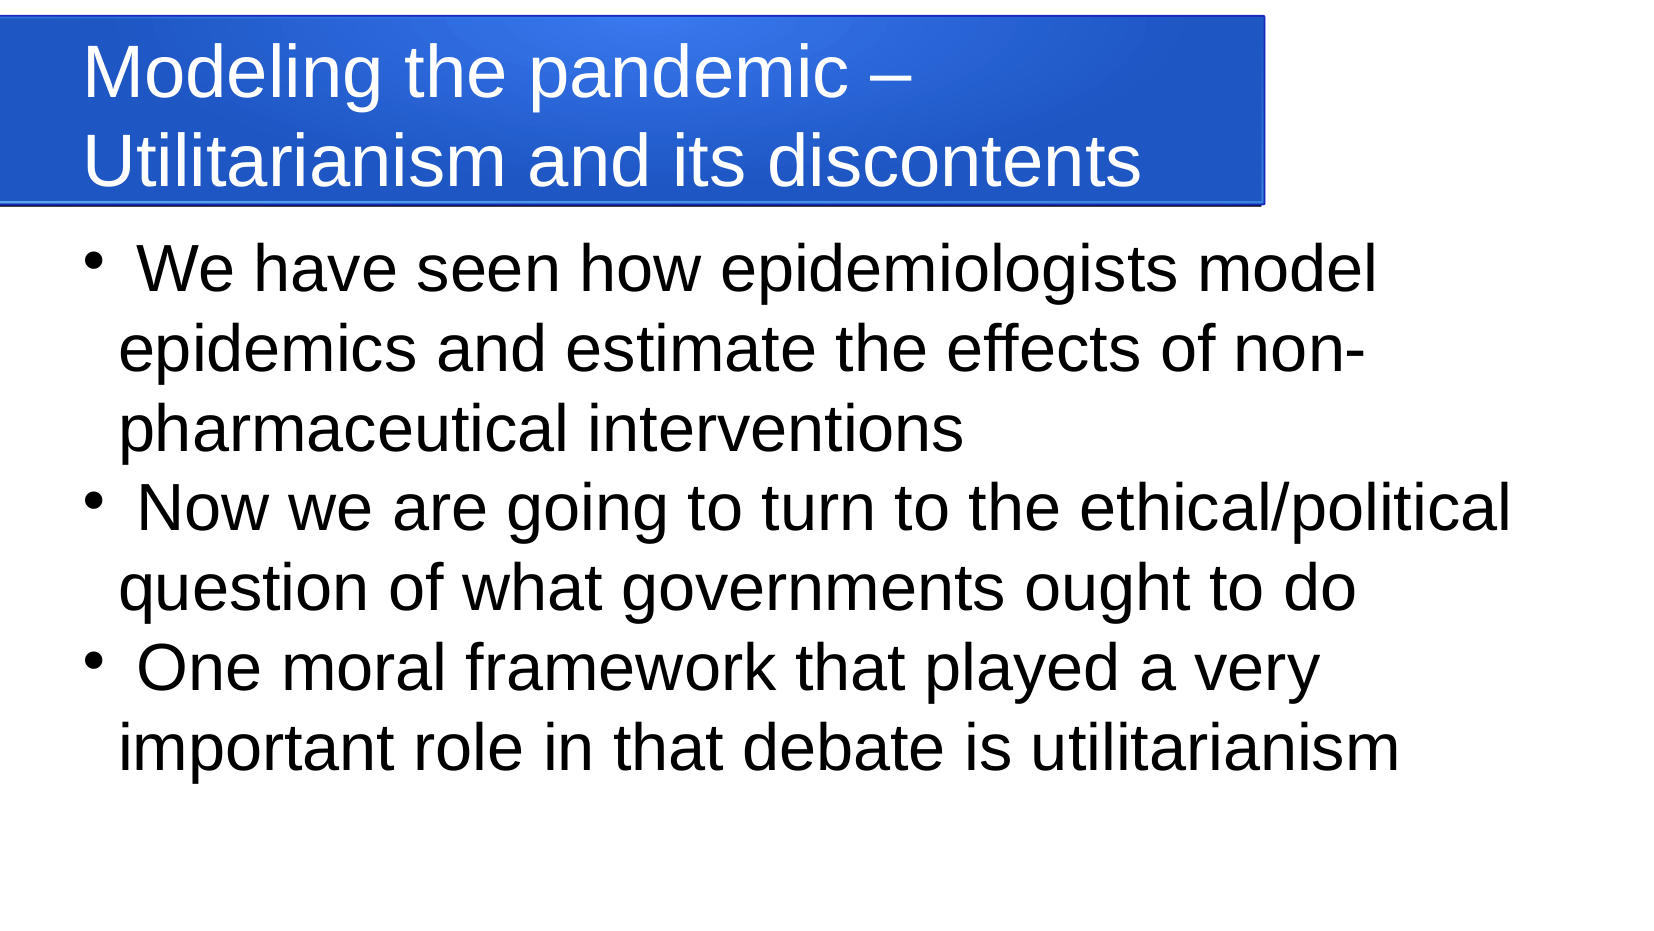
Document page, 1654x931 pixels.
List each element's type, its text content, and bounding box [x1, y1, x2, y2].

picture [0, 13, 1269, 211]
text_box We have seen how epidemiologists model epidemics and estimate the effects of non-pharmaceutical interventions Now we are going to turn to the ethical/political question of what governments ought to do One moral framework that played a very important role in that debate is utilitarianism [82, 224, 1571, 785]
text_box Modeling the pandemic – Utilitarianism and its discontents [82, 23, 1235, 202]
